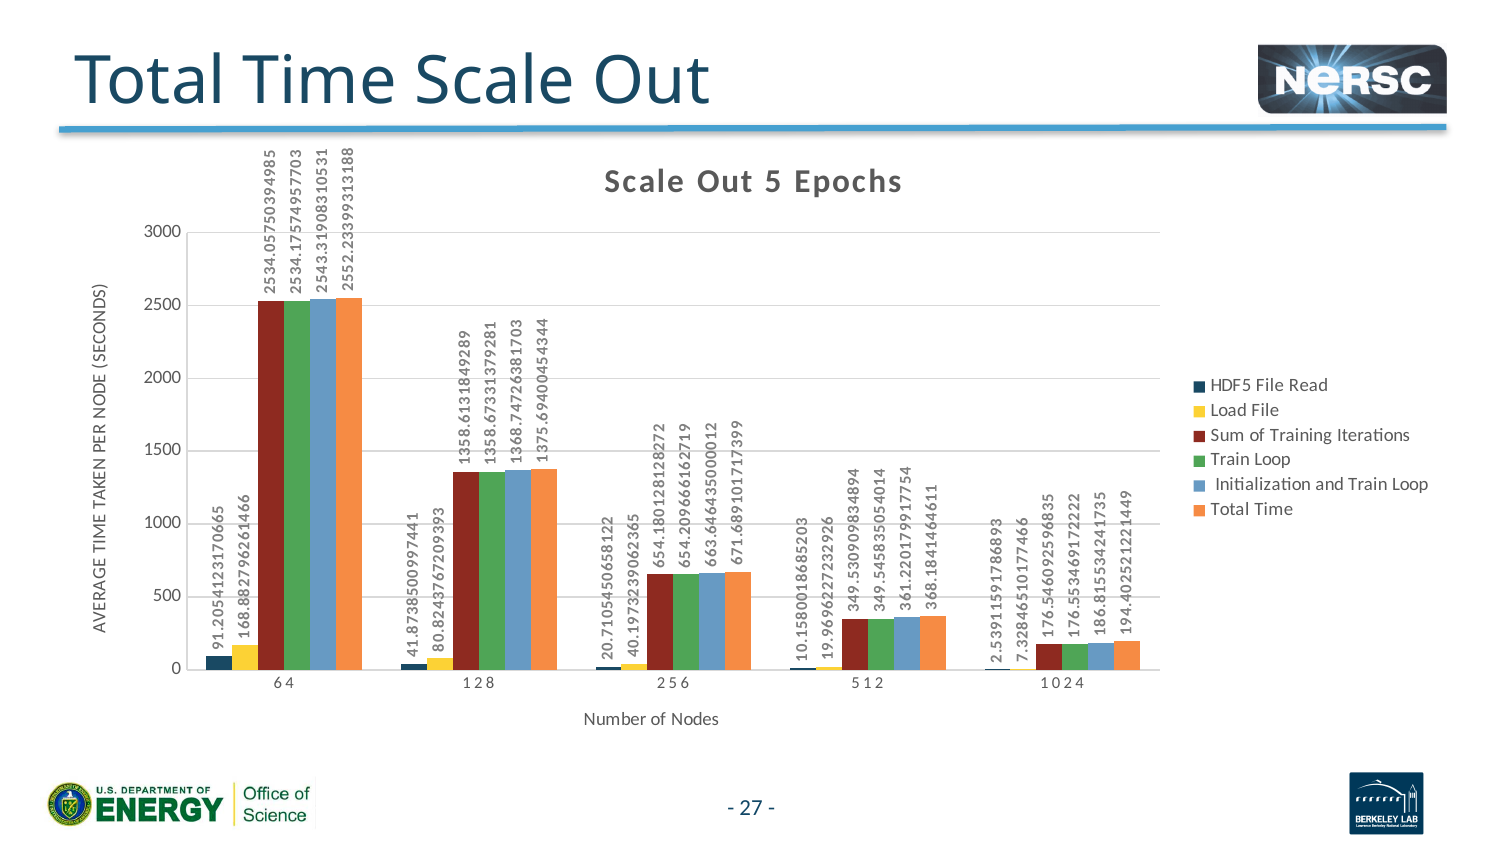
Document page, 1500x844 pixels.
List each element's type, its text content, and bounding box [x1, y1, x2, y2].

slide_number - 27 - [675, 783, 828, 829]
picture [40, 772, 316, 835]
title Total Time Scale Out [59, 22, 1178, 117]
chart [58, 137, 1447, 761]
picture [1349, 772, 1424, 835]
picture [1258, 43, 1447, 117]
